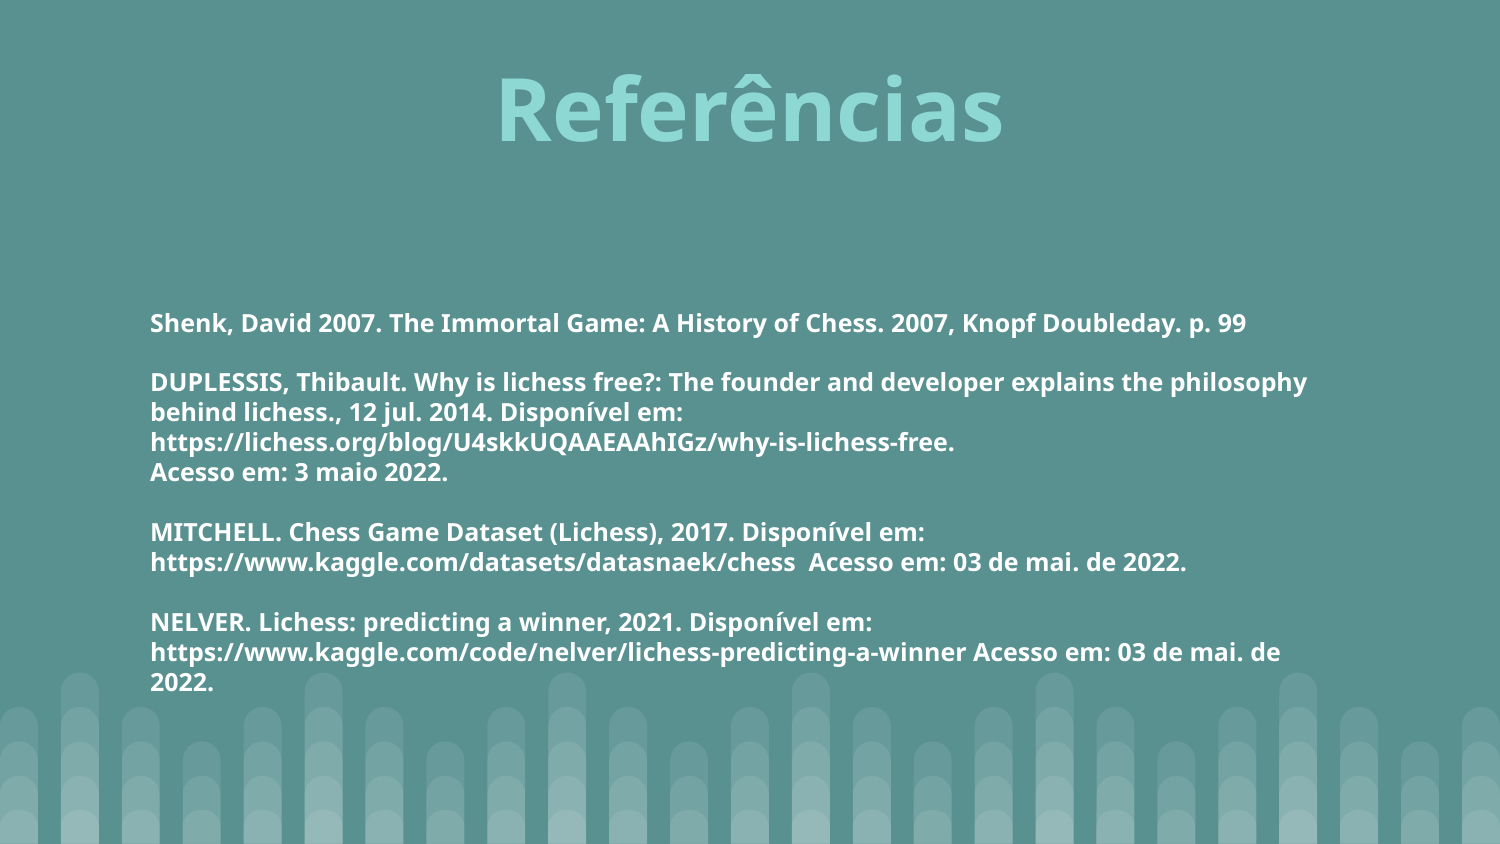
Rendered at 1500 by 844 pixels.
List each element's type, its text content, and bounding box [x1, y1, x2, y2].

title Shenk, David 2007. The Immortal Game: A History of Chess. 2007, Knopf Doubleday. p. 99 DUPLESSIS, Thibault. Why is lichess free?: The founder and developer explains the philosophy behind lichess., 12 jul. 2014. Disponível em: https://lichess.org/blog/U4skkUQAAEAAhIGz/why-is-lichess-free. Acesso em: 3 maio 2022. MITCHELL. Chess Game Dataset (Lichess), 2017. Disponível em: https://www.kaggle.com/datasets/datasnaek/chess Acesso em: 03 de mai. de 2022. NELVER. Lichess: predicting a winner, 2021. Disponível em: https://www.kaggle.com/code/nelver/lichess-predicting-a-winner Acesso em: 03 de mai. de 2022. [135, 223, 1330, 810]
title Referências [269, 38, 1231, 167]
